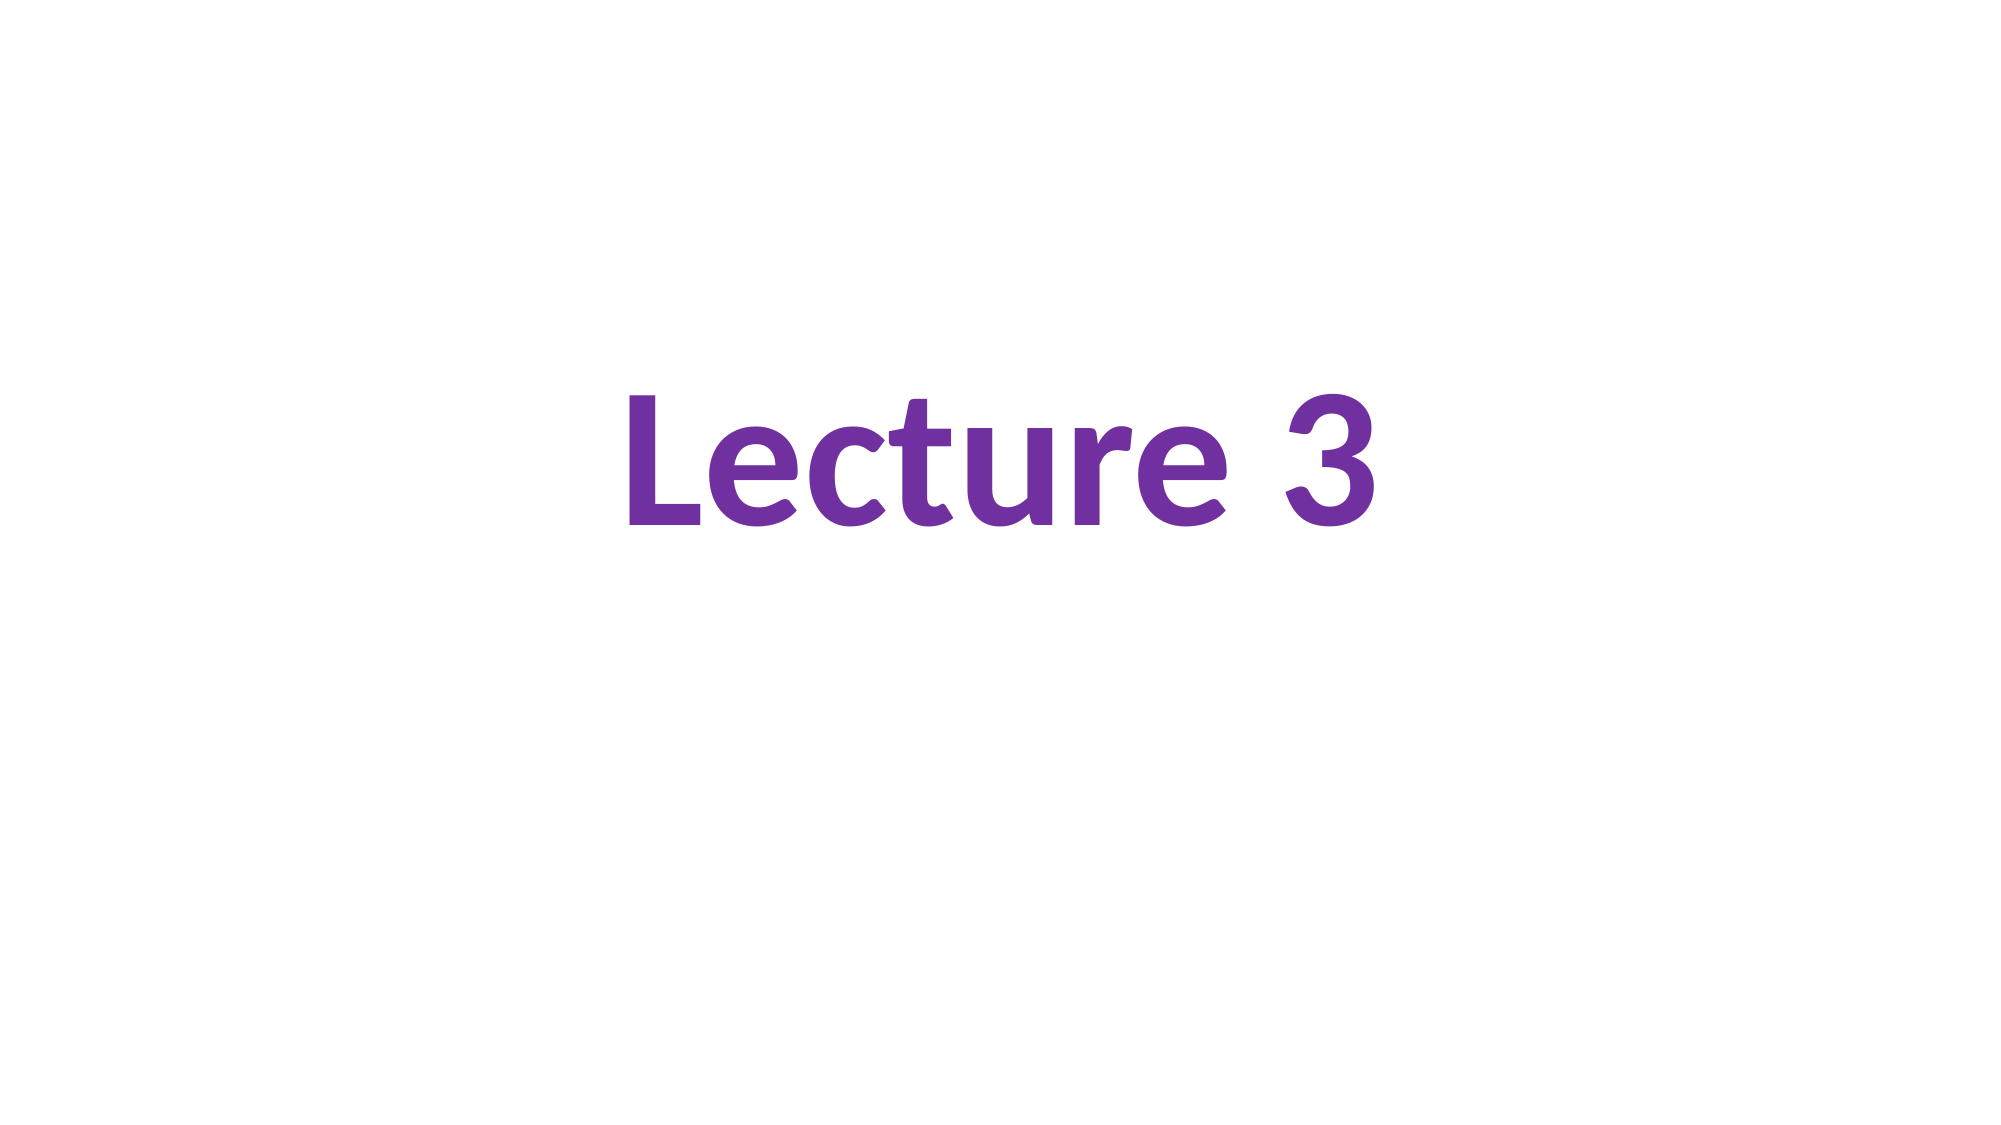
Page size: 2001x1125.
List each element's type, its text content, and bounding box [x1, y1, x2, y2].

title Lecture 3 [249, 184, 1750, 576]
